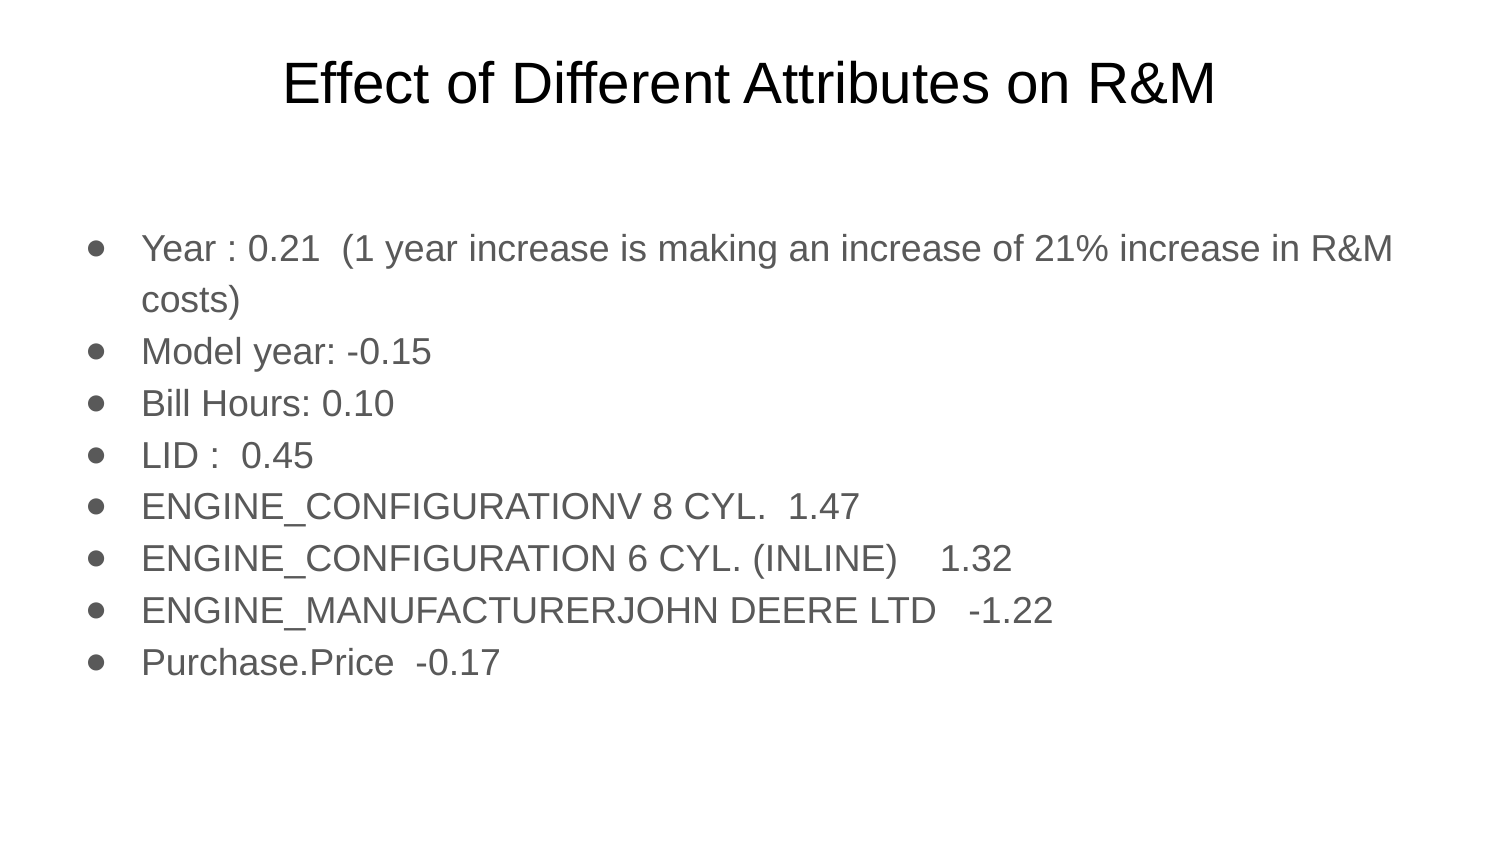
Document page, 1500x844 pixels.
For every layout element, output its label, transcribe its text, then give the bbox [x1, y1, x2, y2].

title Effect of Different Attributes on R&M [51, 29, 1449, 124]
list Year : 0.21 (1 year increase is making an increase of 21% increase in R&M costs) Model year: -0.15 Bill Hours: 0.10 LID : 0.45 ENGINE_CONFIGURATIONV 8 CYL. 1.47 ENGINE_CONFIGURATION 6 CYL. (INLINE) 1.32 ENGINE_MANUFACTURERJOHN DEERE LTD -1.22 Purchase.Price -0.17 [51, 201, 1449, 821]
